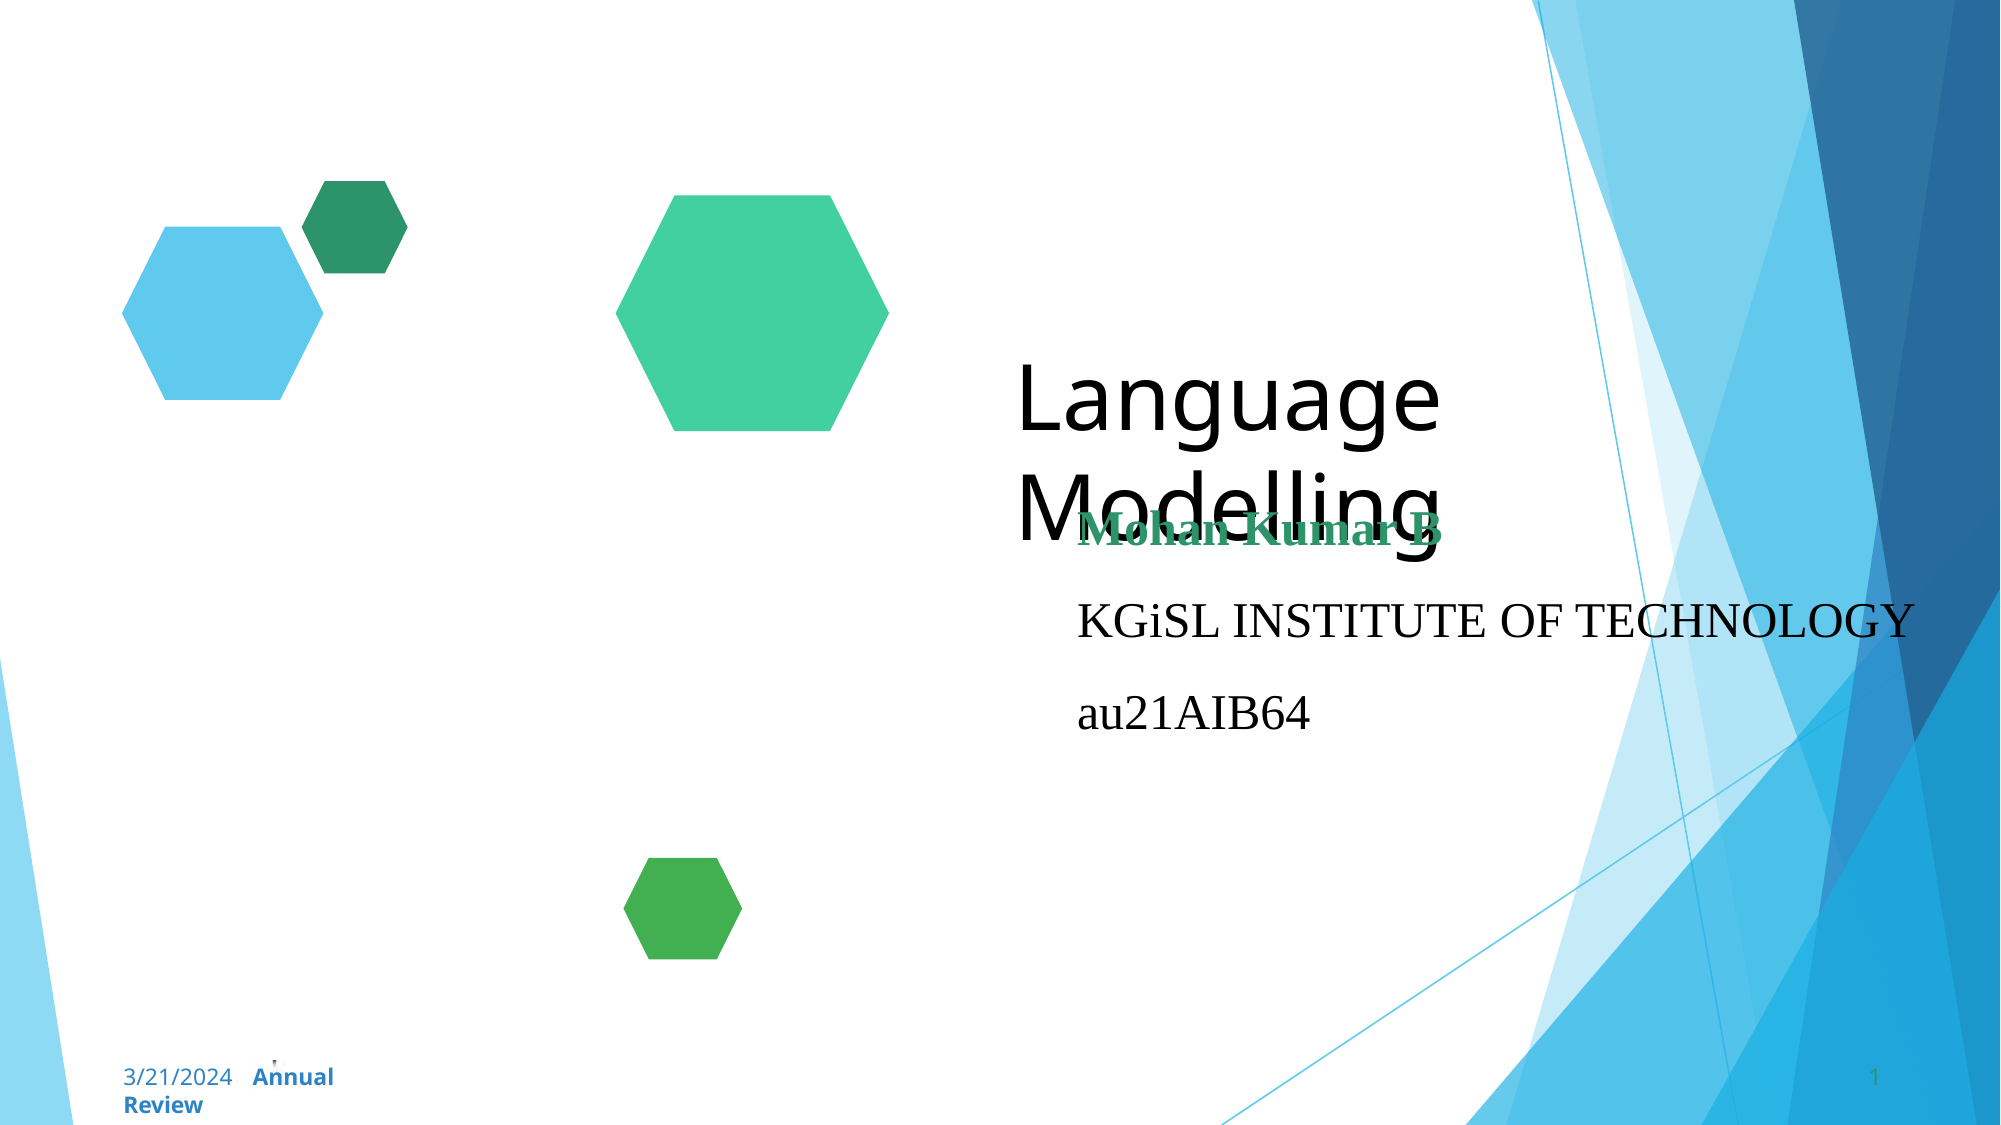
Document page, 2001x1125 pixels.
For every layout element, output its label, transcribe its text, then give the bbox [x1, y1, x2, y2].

text_box Language Modelling [1012, 336, 1850, 559]
picture [110, 1060, 463, 1094]
text_box Mohan Kumar B KGiSL INSTITUTE OF TECHNOLOGY au21AIB64 [1074, 462, 1925, 740]
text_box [121, 180, 408, 401]
slide_number 1 [1849, 1061, 1890, 1125]
text_box [615, 195, 890, 432]
text_box 3/21/2024 Annual Review [121, 1103, 417, 1118]
text_box [623, 857, 743, 960]
